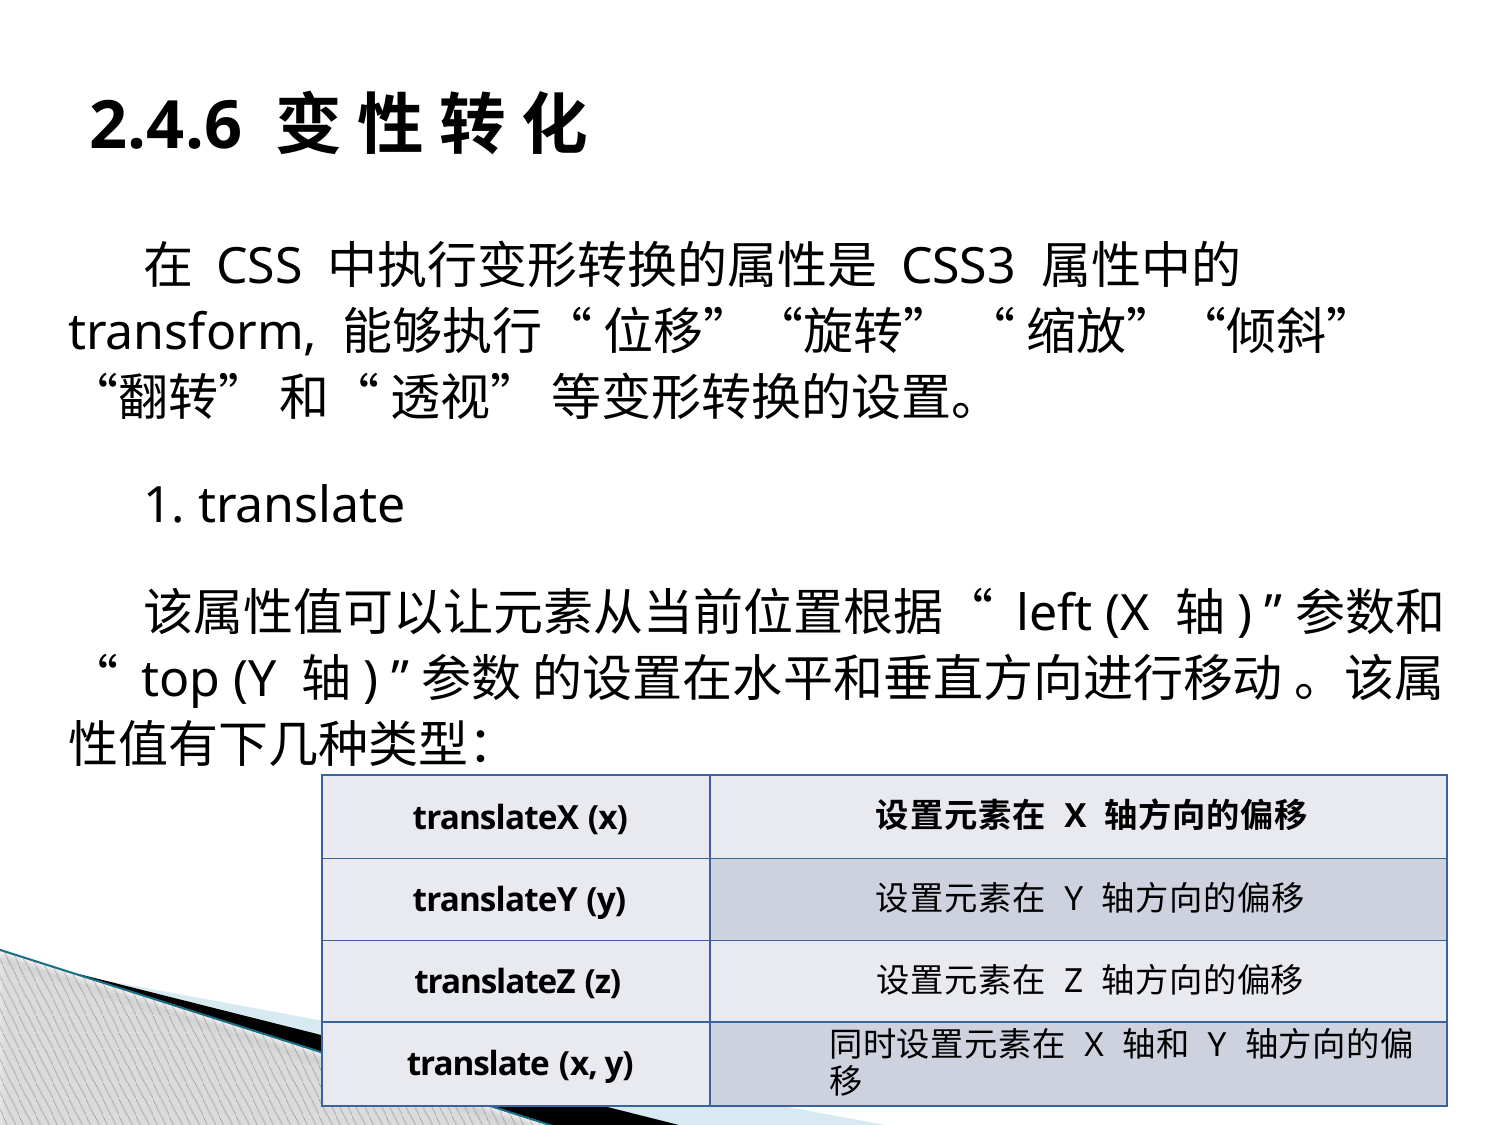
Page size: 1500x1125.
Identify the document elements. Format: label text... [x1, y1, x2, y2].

table_header translateX (x) [323, 776, 709, 858]
table_header 设置元素在 X 轴方向的偏移 [711, 776, 1446, 858]
table_cell 同时设置元素在 X 轴和 Y 轴方向的偏移 [711, 1023, 1446, 1105]
table_cell translateZ (z) [323, 941, 709, 1021]
table_cell translateY (y) [323, 859, 709, 940]
list 在 CSS 中执行变形转换的属性是 CSS3 属性中的 transform, 能够执行“ 位移”“旋转” “ 缩放”“倾斜”“翻转” 和“ 透视” 等变形转换的设置。 1. translate 该属性值可以让元素从当前位置根据“ left (X 轴) ”参数和“ top (Y 轴) ”参数 的设置在水平和垂直方向进行移动 。该属性值有下几种类型： [35, 219, 1465, 787]
table_cell translate (x, y) [323, 1023, 709, 1105]
title 2.4.6 变 性 转 化 [75, 45, 1425, 199]
table_cell 设置元素在 Z 轴方向的偏移 [711, 941, 1446, 1021]
table_cell 设置元素在 Y 轴方向的偏移 [711, 859, 1446, 940]
